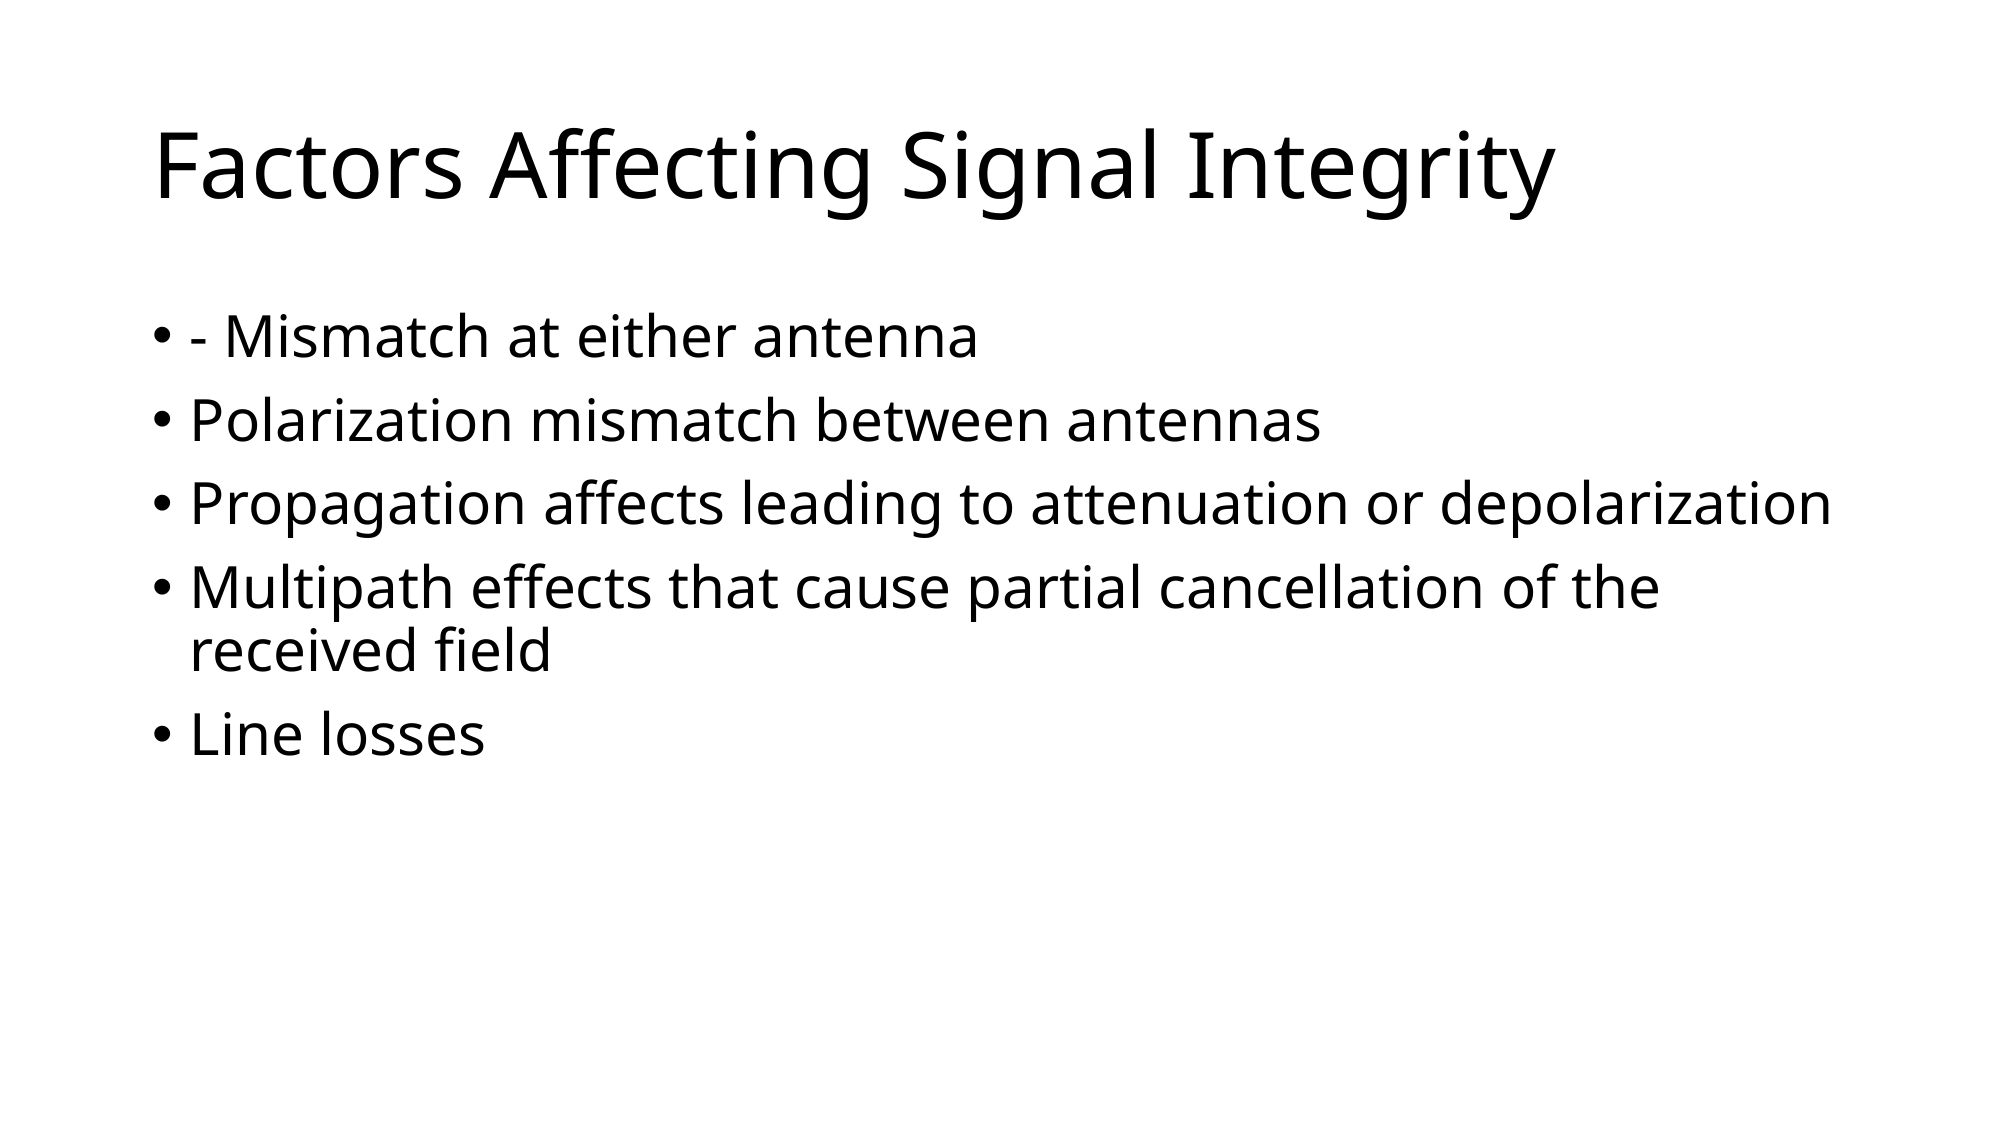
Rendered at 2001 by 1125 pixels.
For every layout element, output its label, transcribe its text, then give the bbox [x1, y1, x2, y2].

list - Mismatch at either antenna Polarization mismatch between antennas Propagation affects leading to attenuation or depolarization Multipath effects that cause partial cancellation of the received field Line losses [137, 299, 1863, 1014]
title Factors Affecting Signal Integrity [137, 59, 1863, 278]
